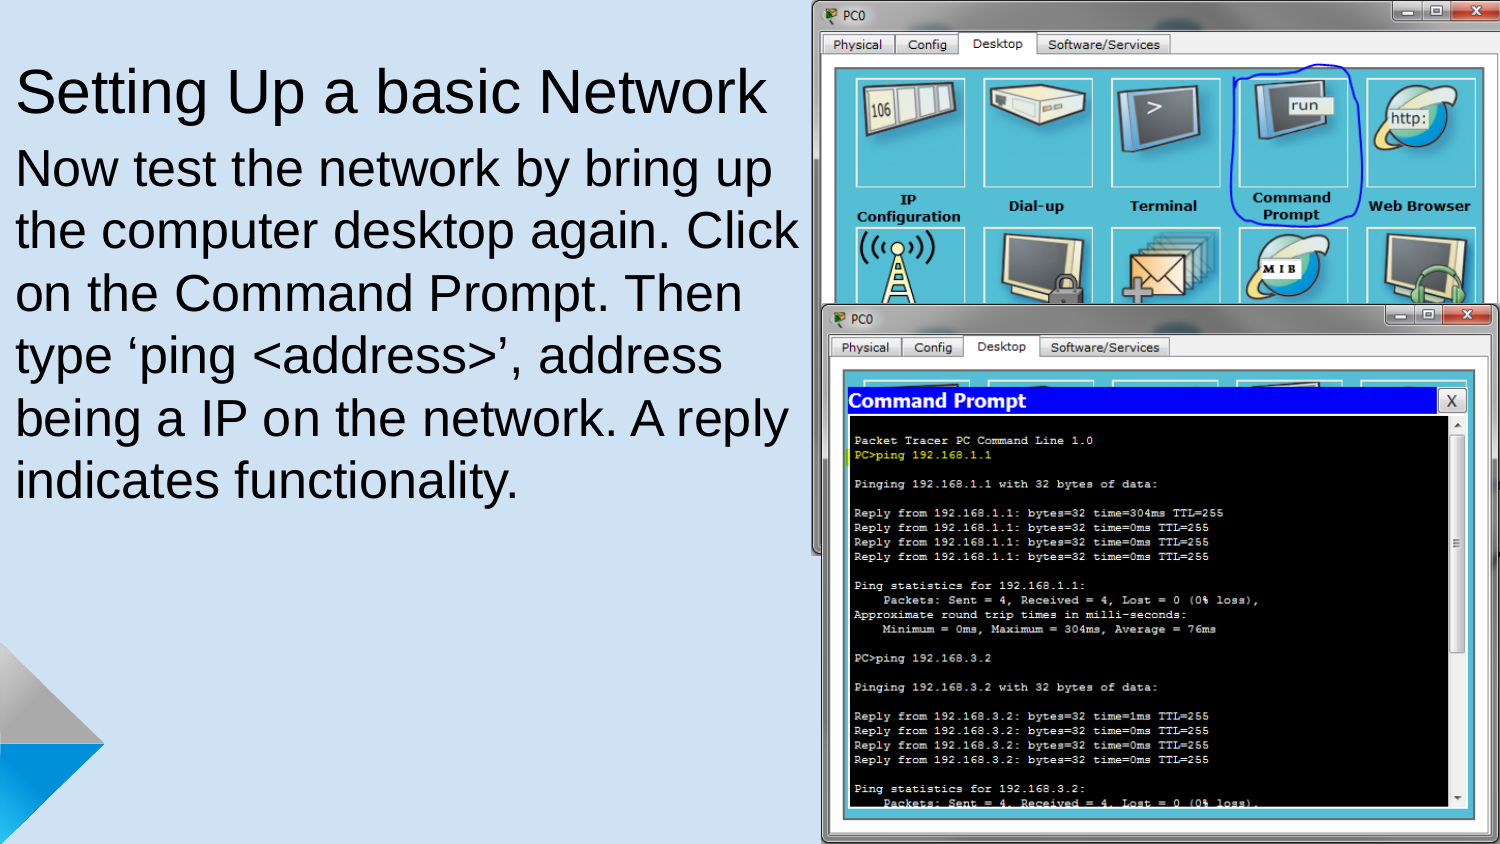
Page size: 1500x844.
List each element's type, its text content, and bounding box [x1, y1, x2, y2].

picture [811, 0, 1500, 844]
list Now test the network by bring up the computer desktop again. Click on the Command Prompt. Then type ‘ping <address>’, address being a IP on the network. A reply indicates functionality. [0, 119, 806, 394]
title Setting Up a basic Network [0, 0, 809, 119]
